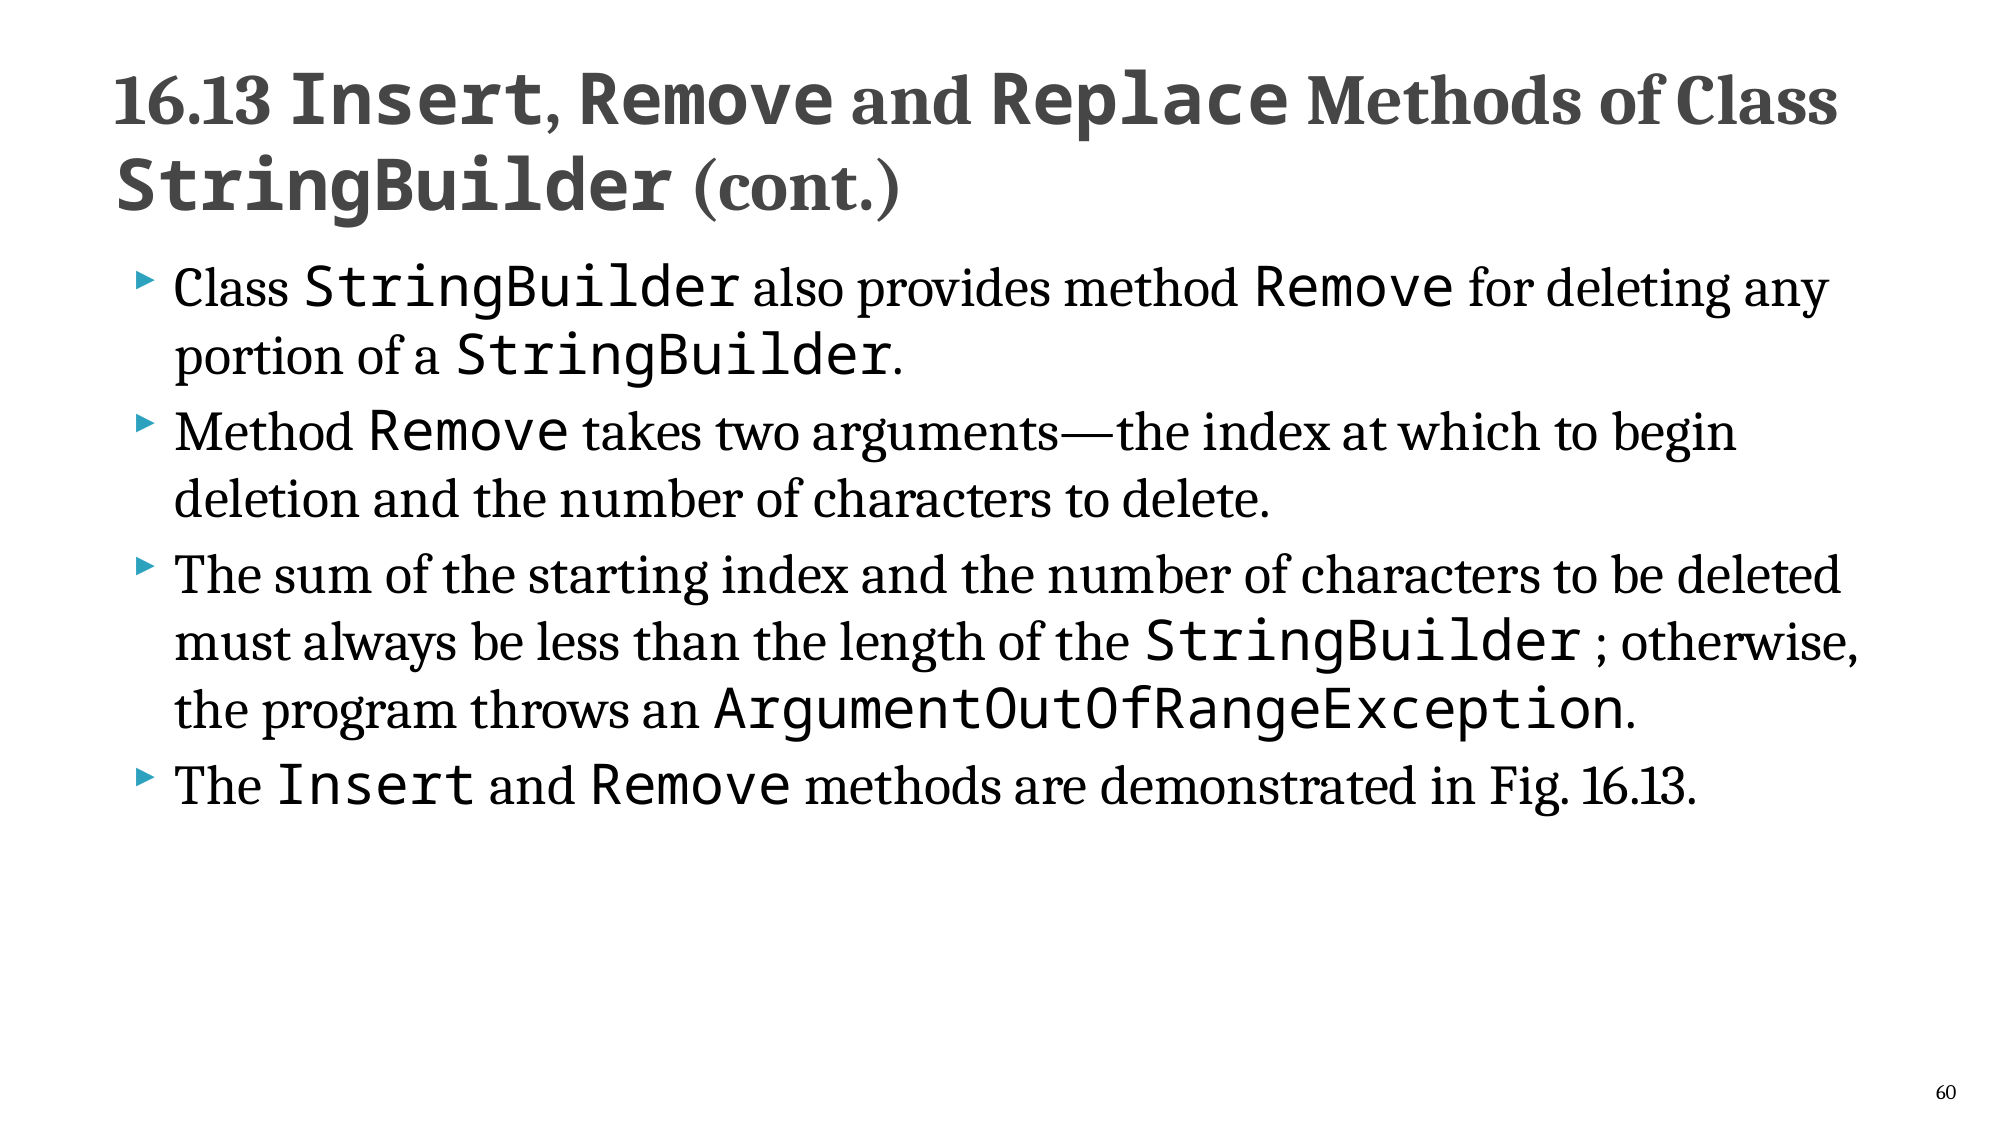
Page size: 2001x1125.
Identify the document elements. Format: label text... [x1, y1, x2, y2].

slide_number 60 [1891, 1051, 1972, 1112]
list Class StringBuilder also provides method Remove for deleting any portion of a StringBuilder. Method Remove takes two arguments—the index at which to begin deletion and the number of characters to delete. The sum of the starting index and the number of characters to be deleted must always be less than the length of the StringBuilder ; otherwise, the program throws an ArgumentOutOfRangeException. The Insert and Remove methods are demonstrated in Fig. 16.13. [99, 242, 1900, 986]
title 16.13 Insert, Remove and Replace Methods of Class StringBuilder (cont.) [99, 45, 1900, 233]
